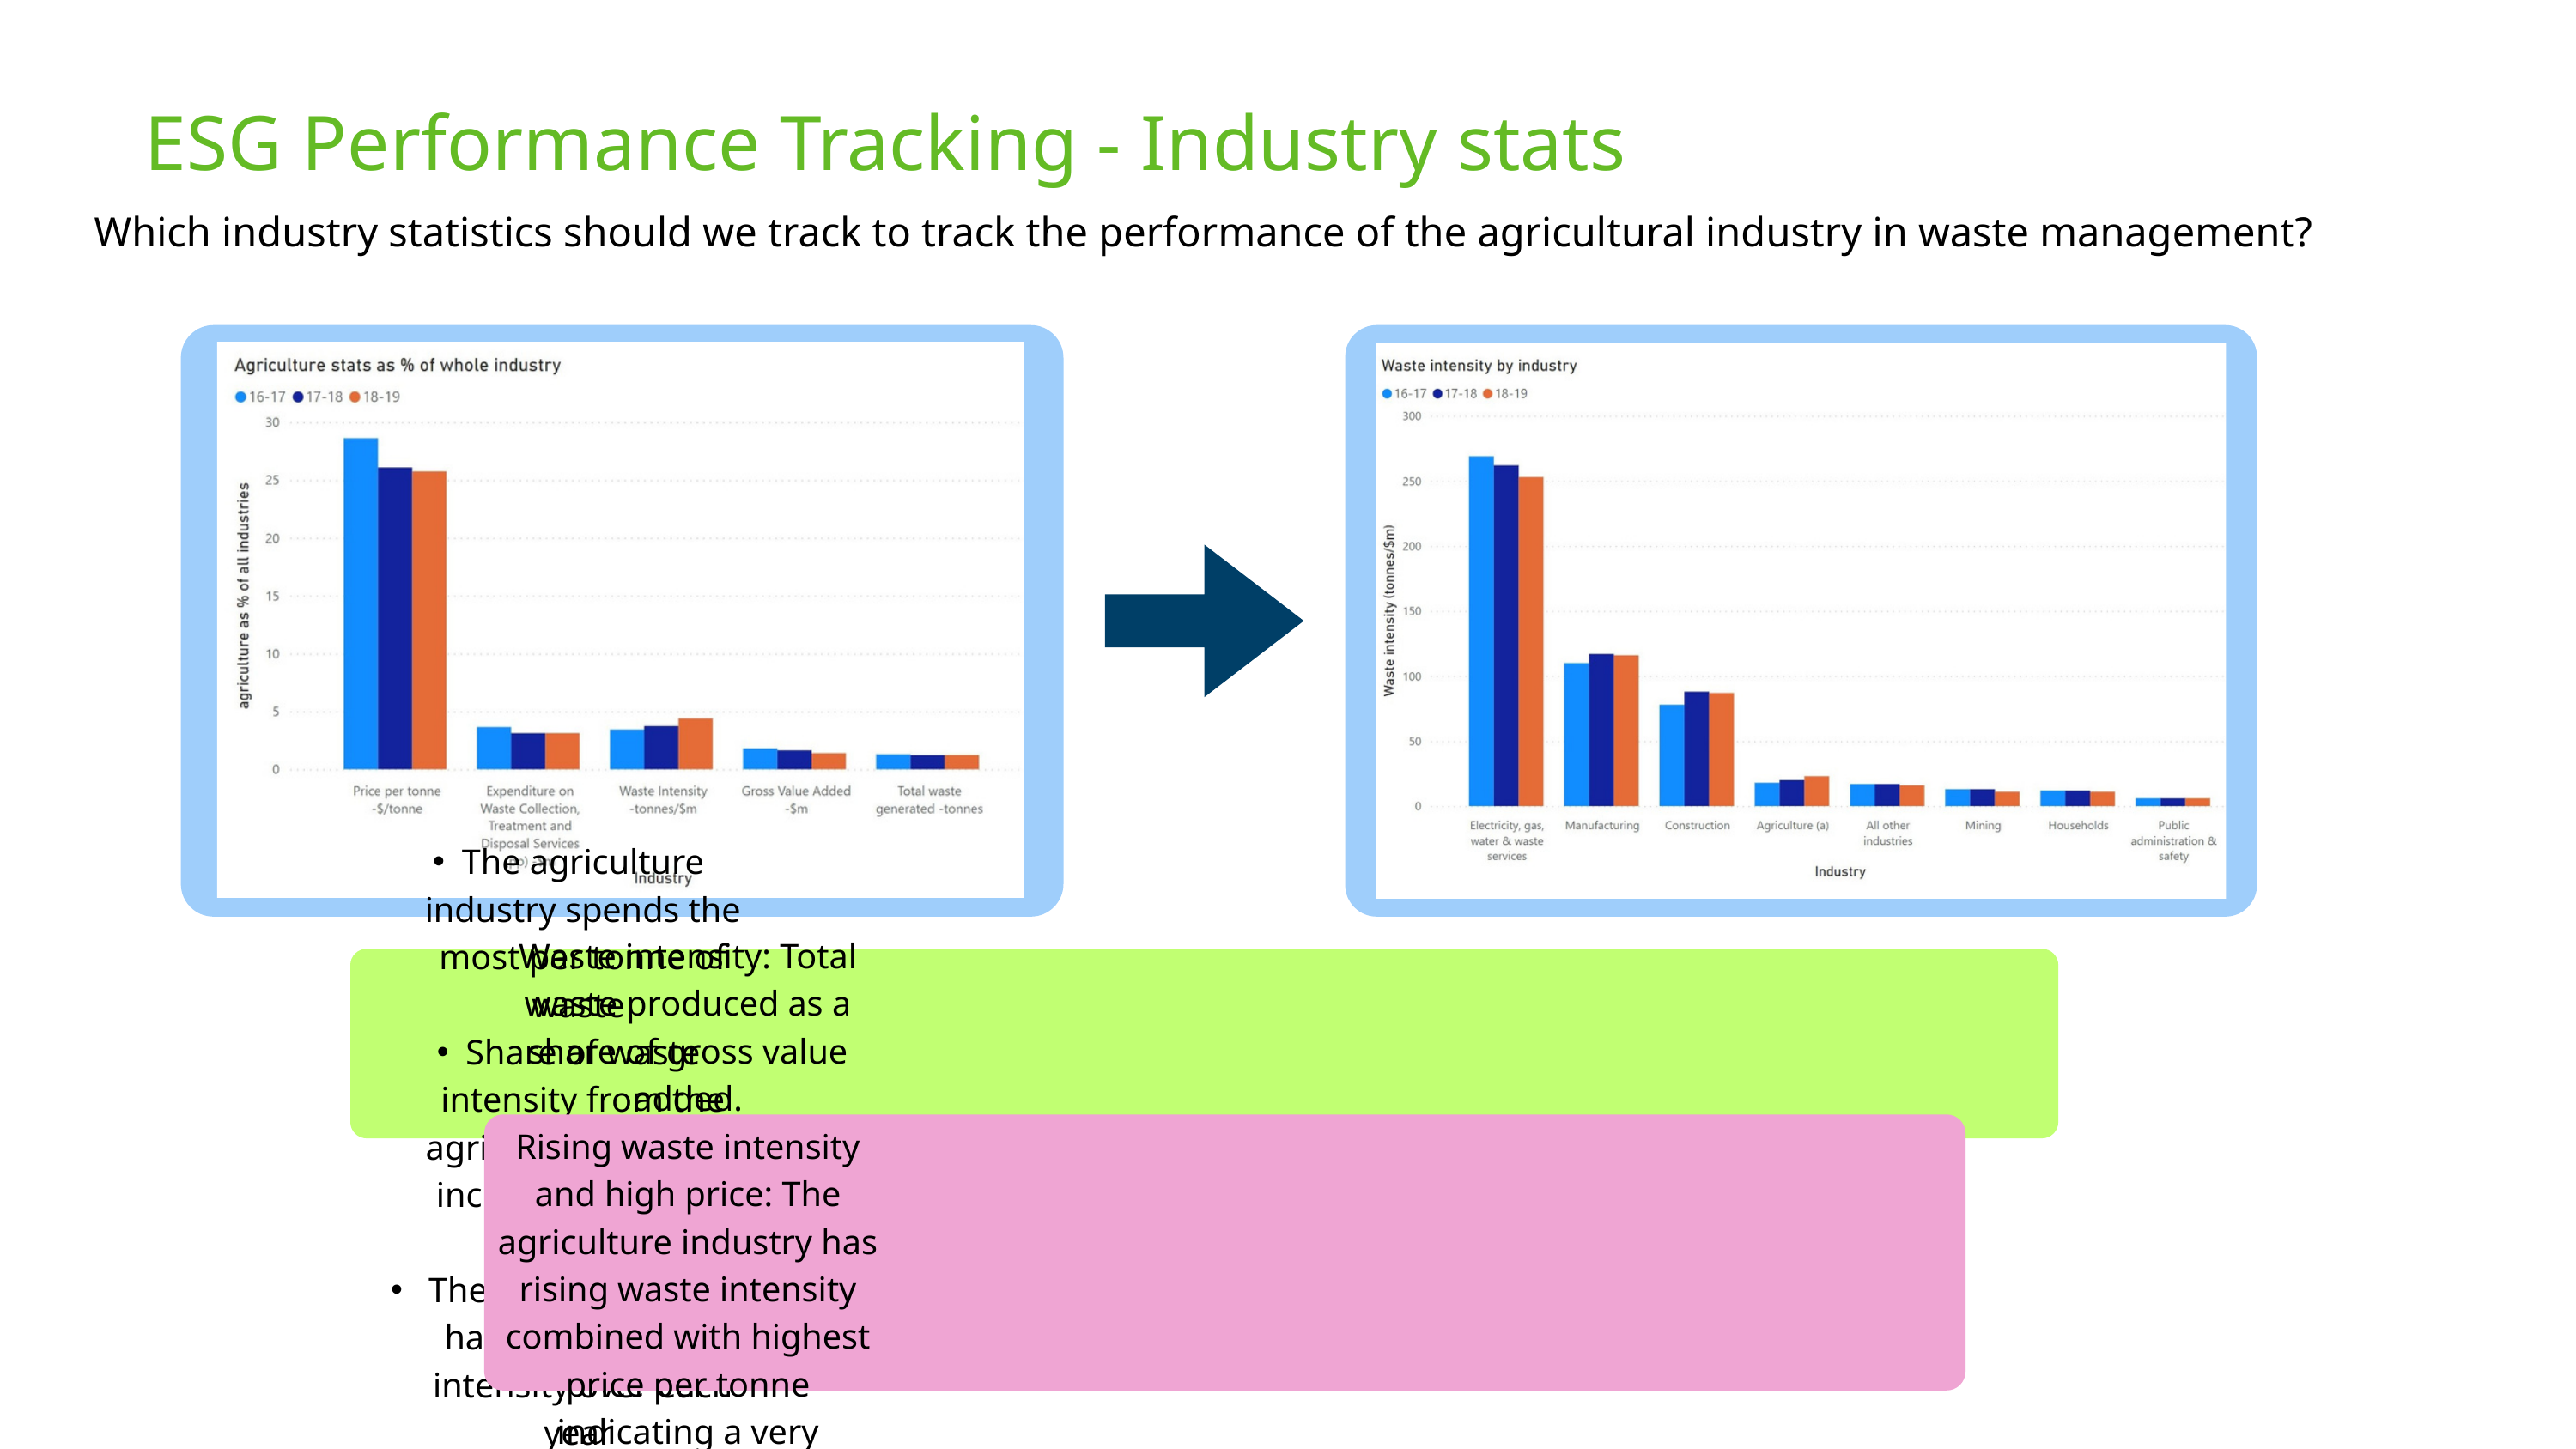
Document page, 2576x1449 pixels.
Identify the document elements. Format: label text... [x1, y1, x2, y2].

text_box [483, 1114, 1966, 1391]
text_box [1104, 544, 1304, 698]
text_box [1345, 324, 2257, 918]
text_box ESG Performance Tracking - Industry stats [144, 114, 2111, 186]
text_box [180, 324, 1064, 918]
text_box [349, 949, 2059, 1139]
text_box Which industry statistics should we track to track the performance of the agricultural industry in waste management? [0, 197, 2409, 255]
